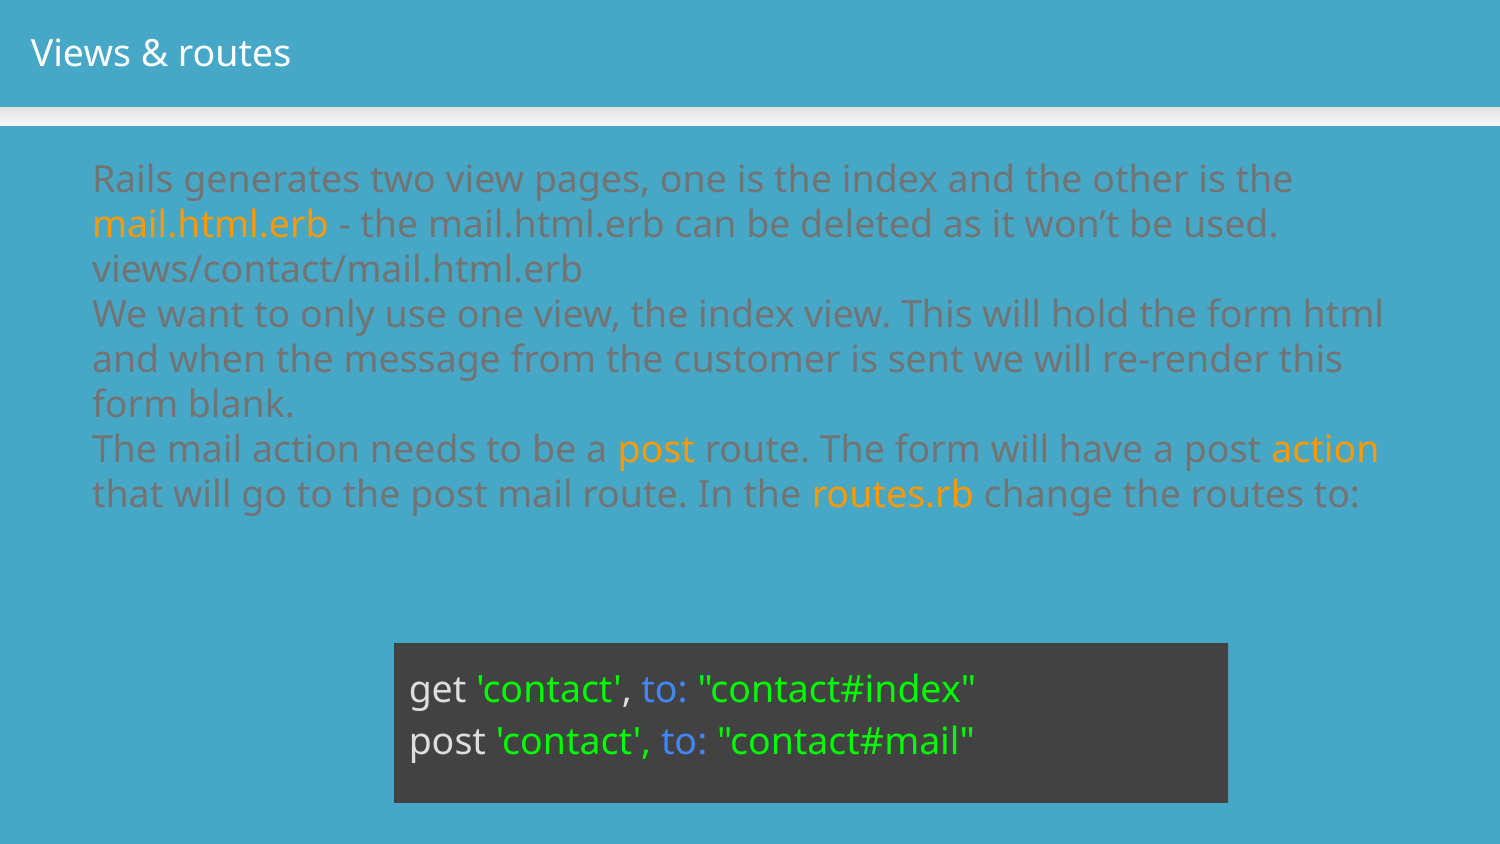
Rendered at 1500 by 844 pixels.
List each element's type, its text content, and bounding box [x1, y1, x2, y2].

text_box get 'contact', to: "contact#index" post 'contact', to: "contact#mail" [394, 643, 1229, 803]
text_box Rails generates two view pages, one is the index and the other is the mail.html.erb - the mail.html.erb can be deleted as it won’t be used. views/contact/mail.html.erb We want to only use one view, the index view. This will hold the form html and when the message from the customer is sent we will re-render this form blank. The mail action needs to be a post route. The form will have a post action that will go to the post mail route. In the routes.rb change the routes to: [77, 139, 1427, 639]
text_box Views & routes [16, 2, 1464, 102]
